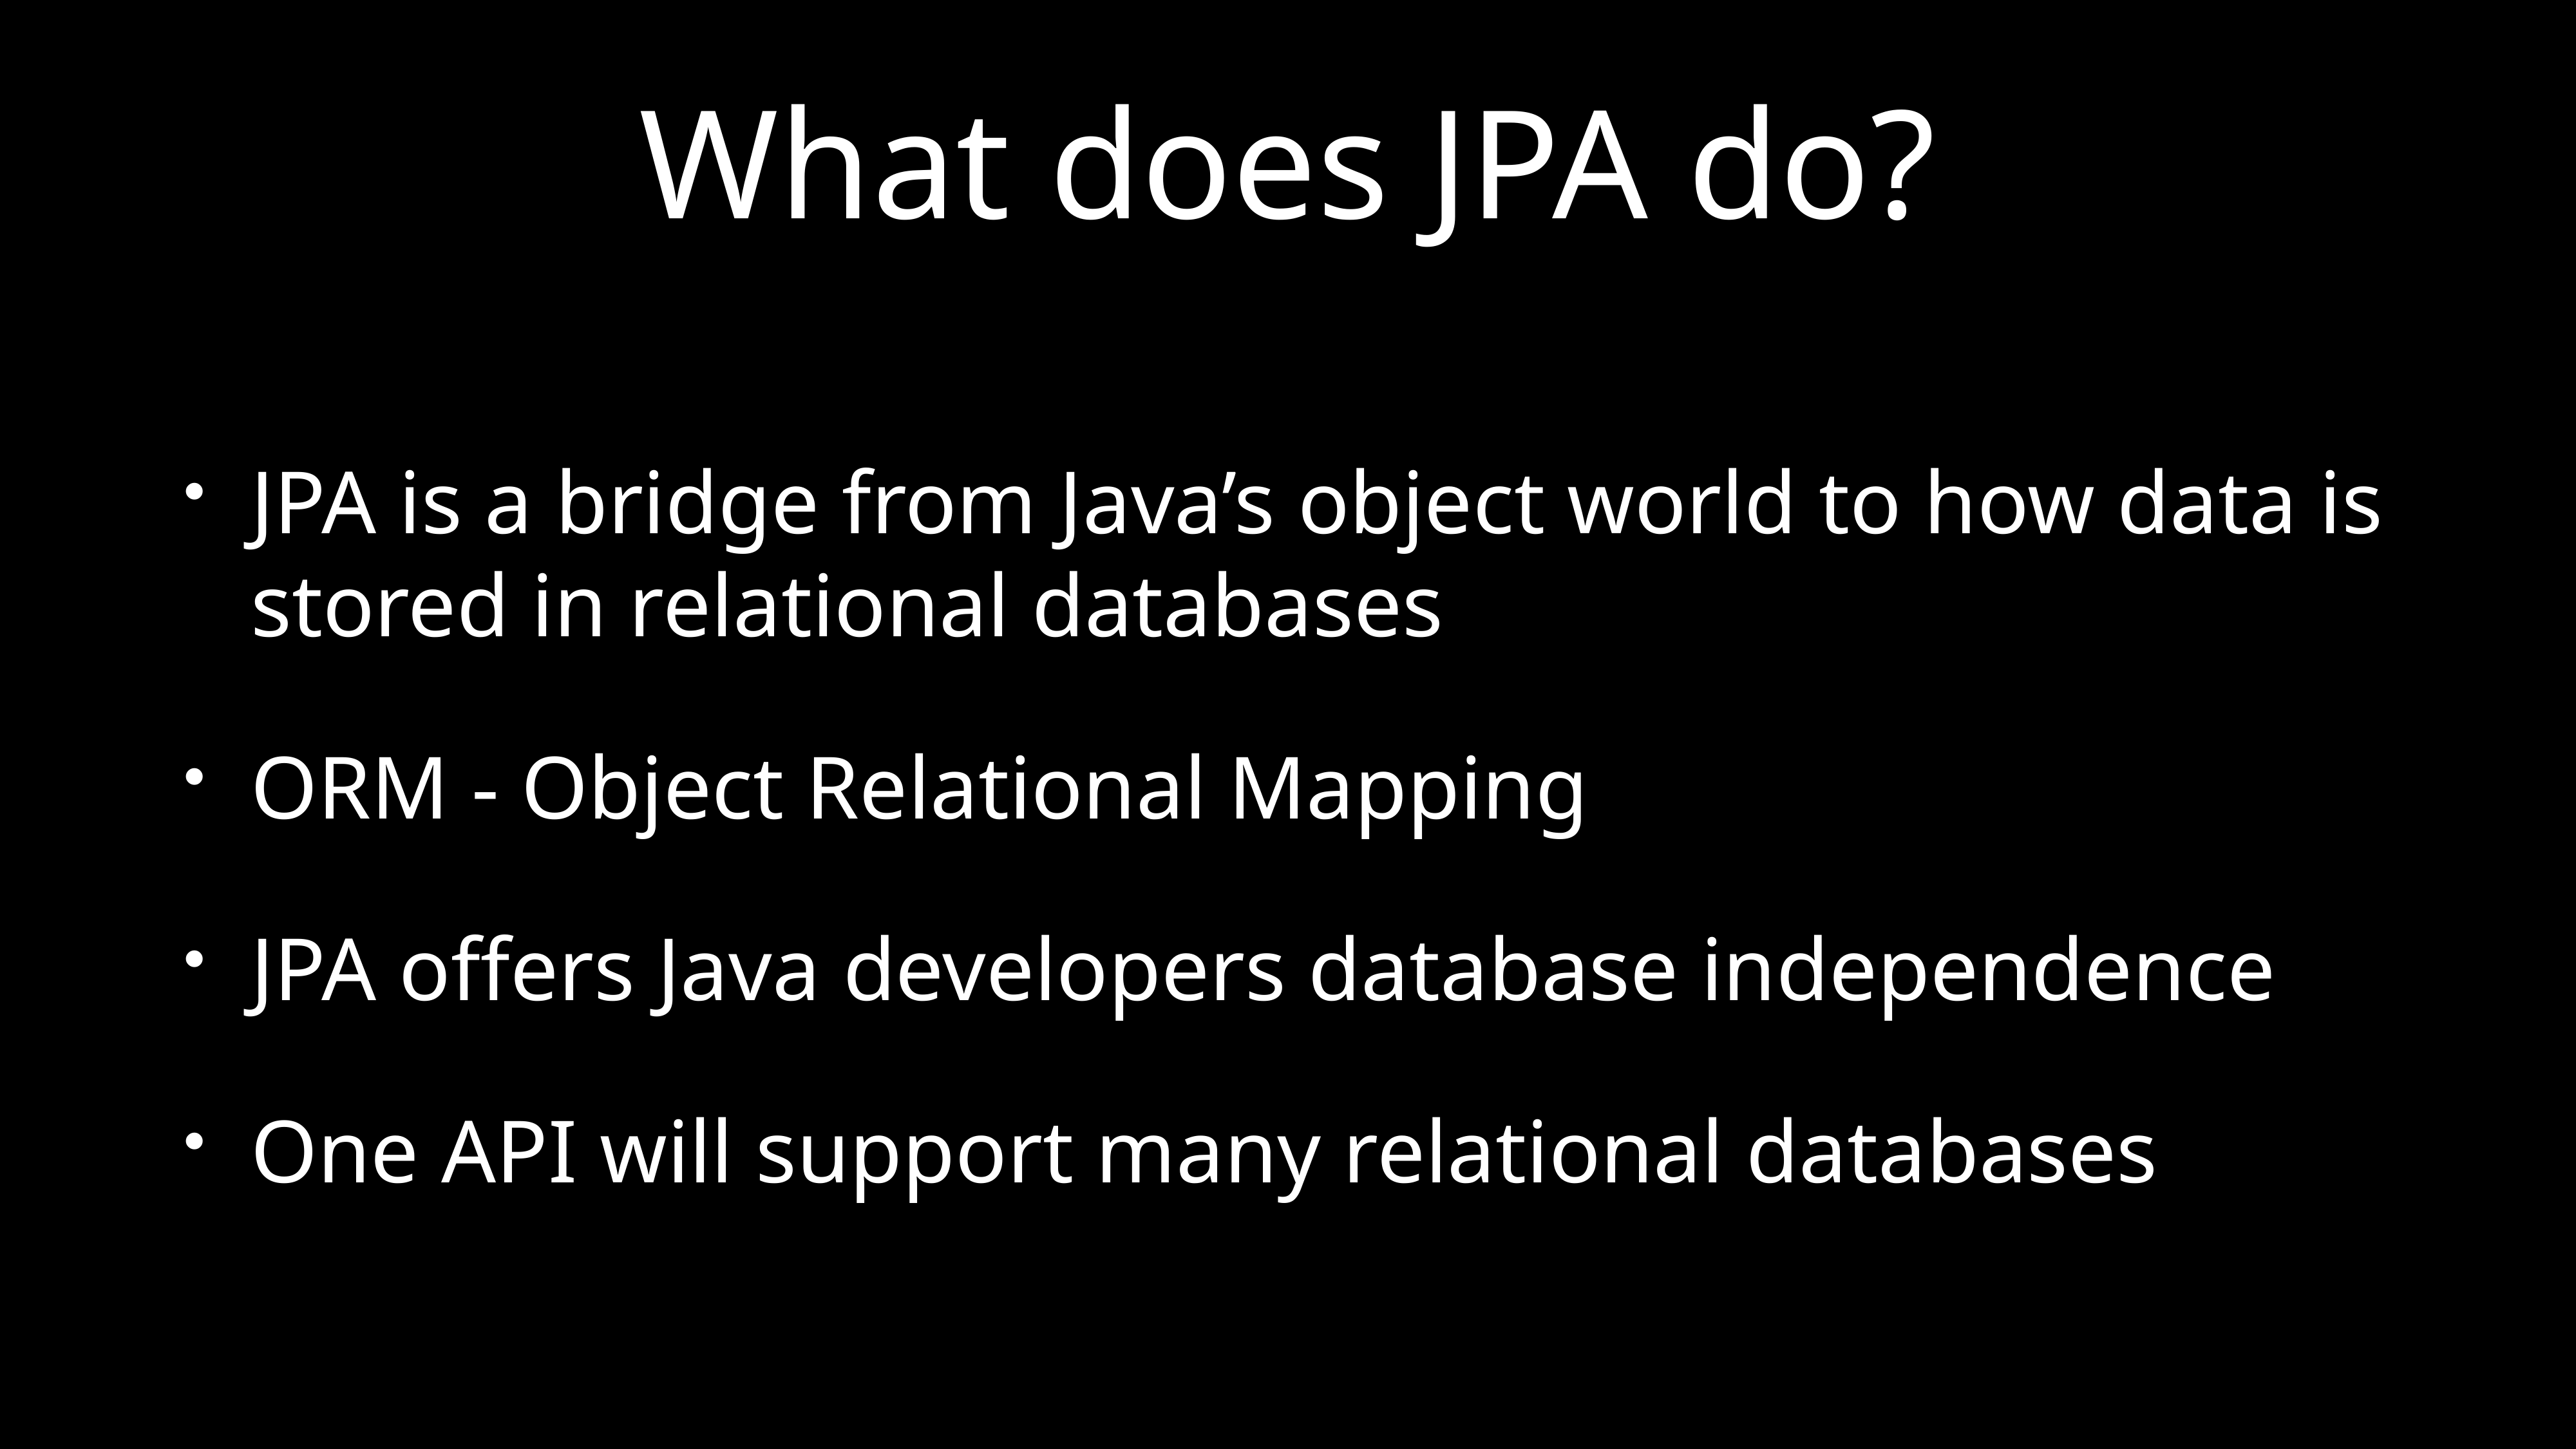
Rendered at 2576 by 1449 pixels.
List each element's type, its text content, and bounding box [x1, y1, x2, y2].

list JPA is a bridge from Java’s object world to how data is stored in relational databases ORM - Object Relational Mapping JPA offers Java developers database independence One API will support many relational databases [178, 332, 2398, 1316]
title What does JPA do? [178, 37, 2398, 279]
